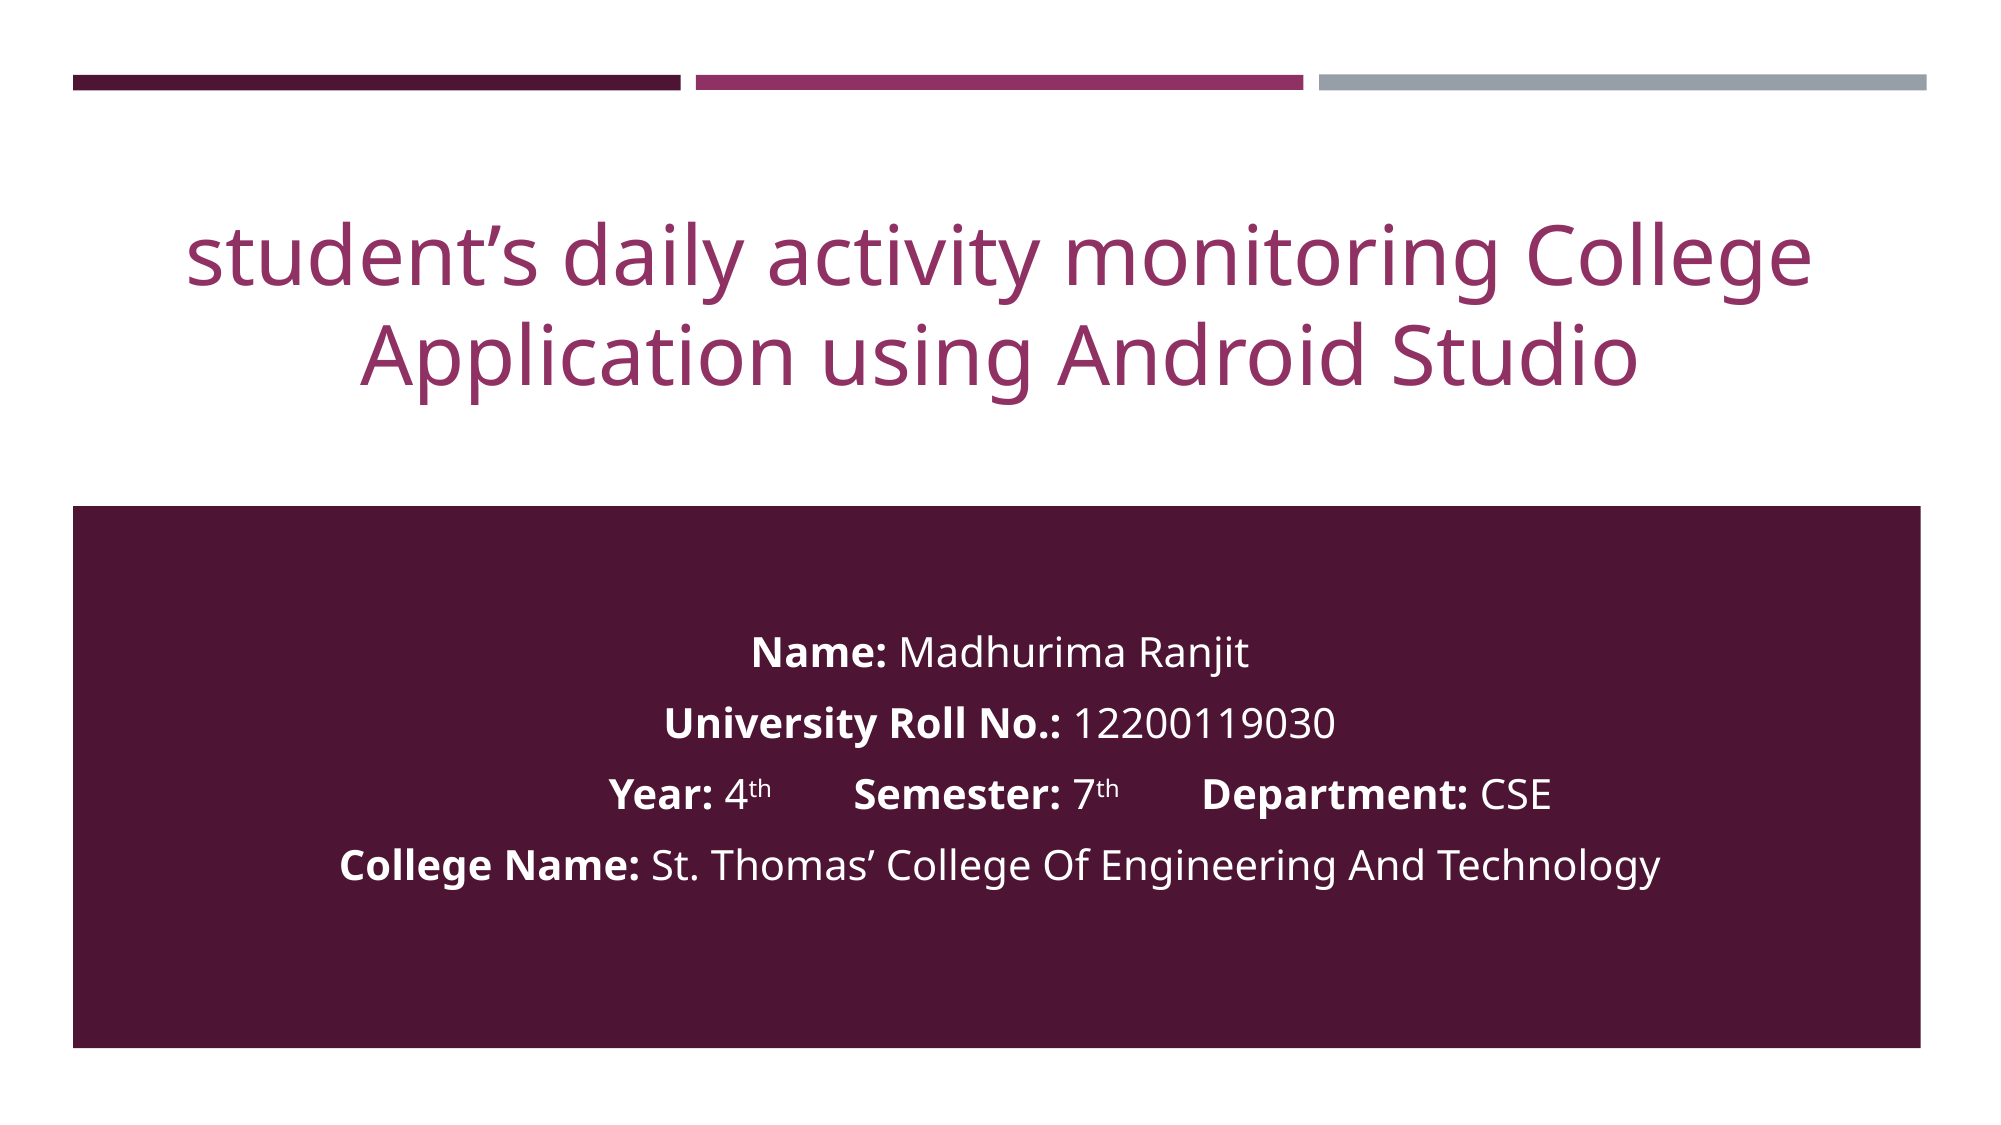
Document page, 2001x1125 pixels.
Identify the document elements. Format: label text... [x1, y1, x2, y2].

subtitle Name: Madhurima Ranjit University Roll No.: 12200119030 Year: 4th Semester: 7th Department: CSE College Name: St. Thomas’ College Of Engineering And Technology [225, 592, 1775, 1057]
title student’s daily activity monitoring College Application using Android Studio [77, 110, 1925, 410]
